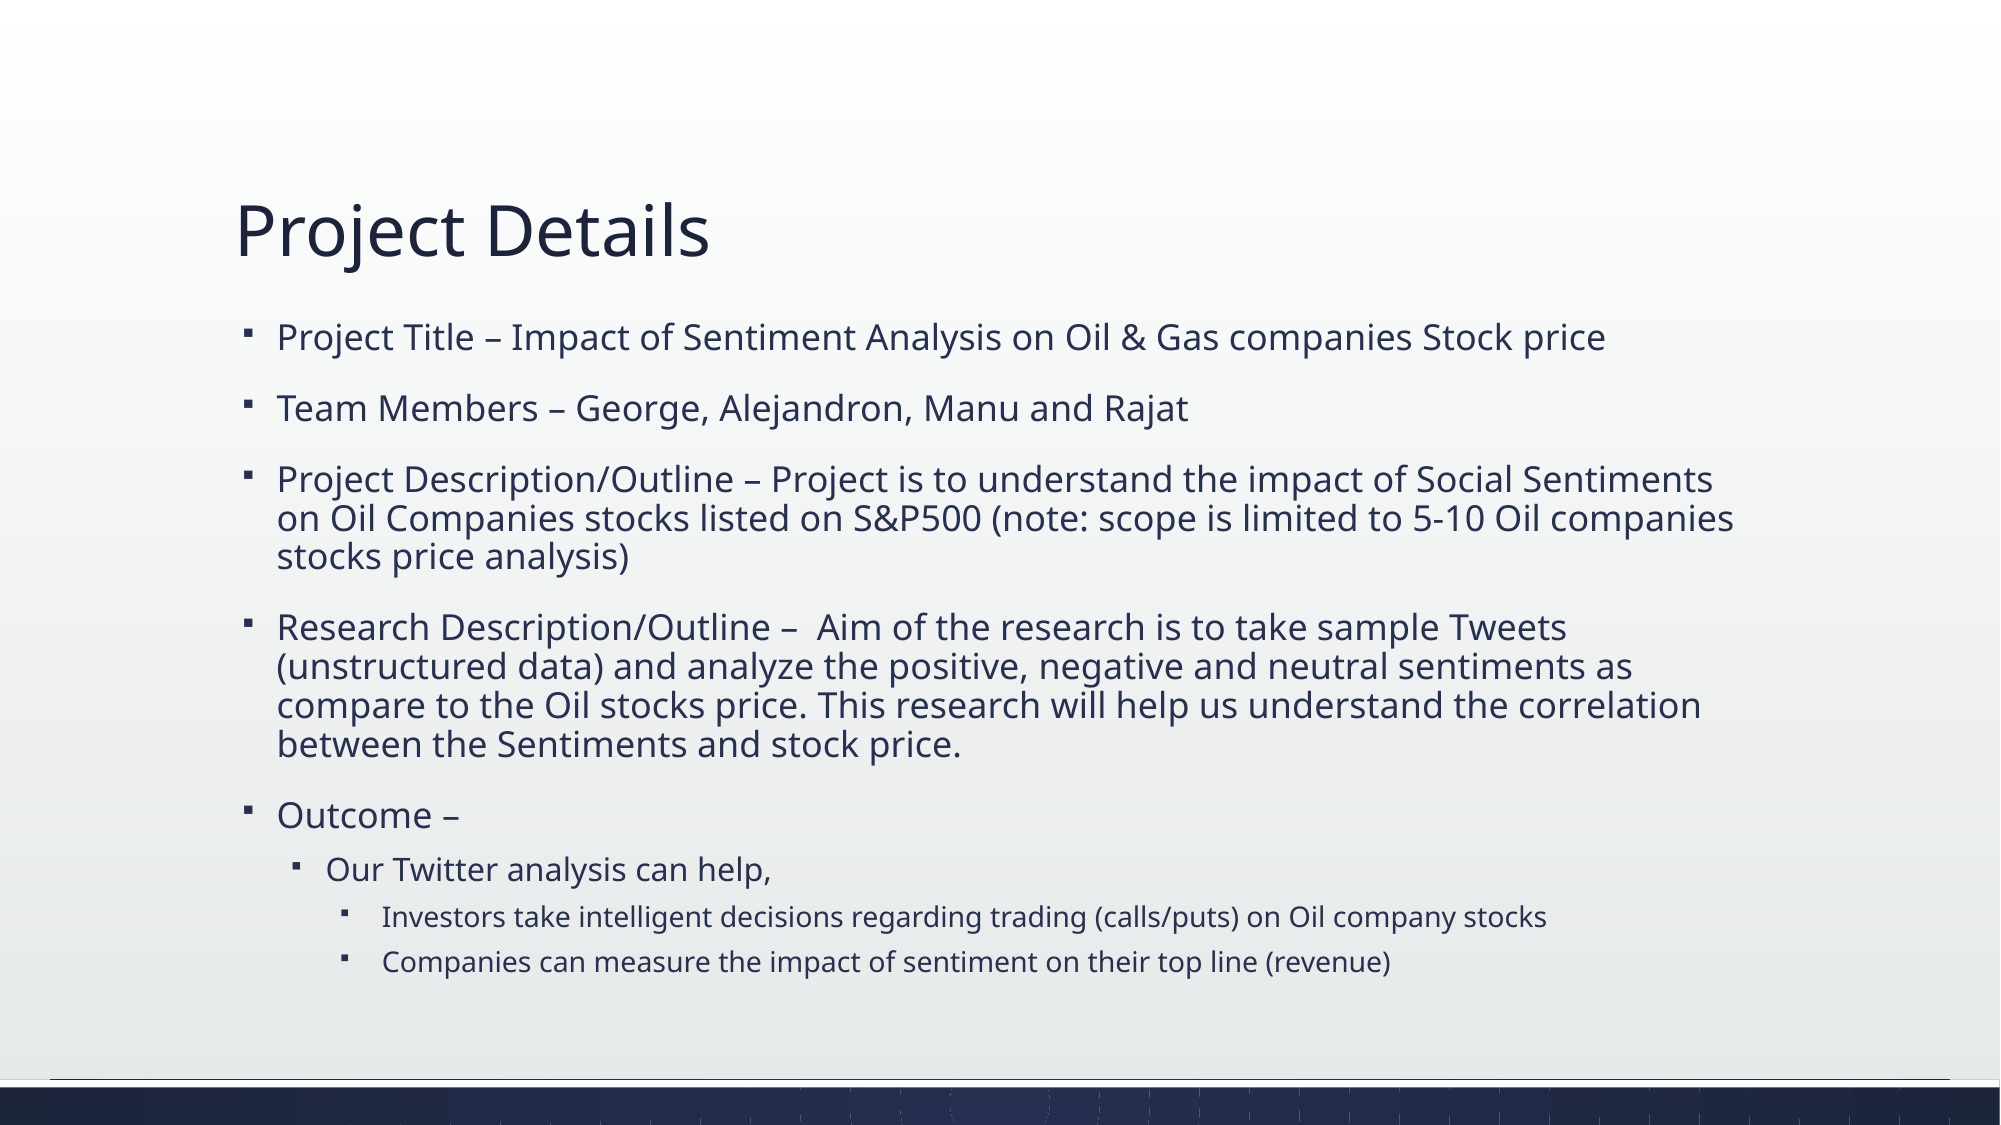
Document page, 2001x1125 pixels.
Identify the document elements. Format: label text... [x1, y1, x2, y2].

list Project Title – Impact of Sentiment Analysis on Oil & Gas companies Stock price Team Members – George, Alejandron, Manu and Rajat Project Description/Outline – Project is to understand the impact of Social Sentiments on Oil Companies stocks listed on S&P500 (note: scope is limited to 5-10 Oil companies stocks price analysis) Research Description/Outline – Aim of the research is to take sample Tweets (unstructured data) and analyze the positive, negative and neutral sentiments as compare to the Oil stocks price. This research will help us understand the correlation between the Sentiments and stock price. Outcome – Our Twitter analysis can help, Investors take intelligent decisions regarding trading (calls/puts) on Oil company stocks Companies can measure the impact of sentiment on their top line (revenue) [219, 311, 1780, 990]
title Project Details [219, 76, 1780, 279]
